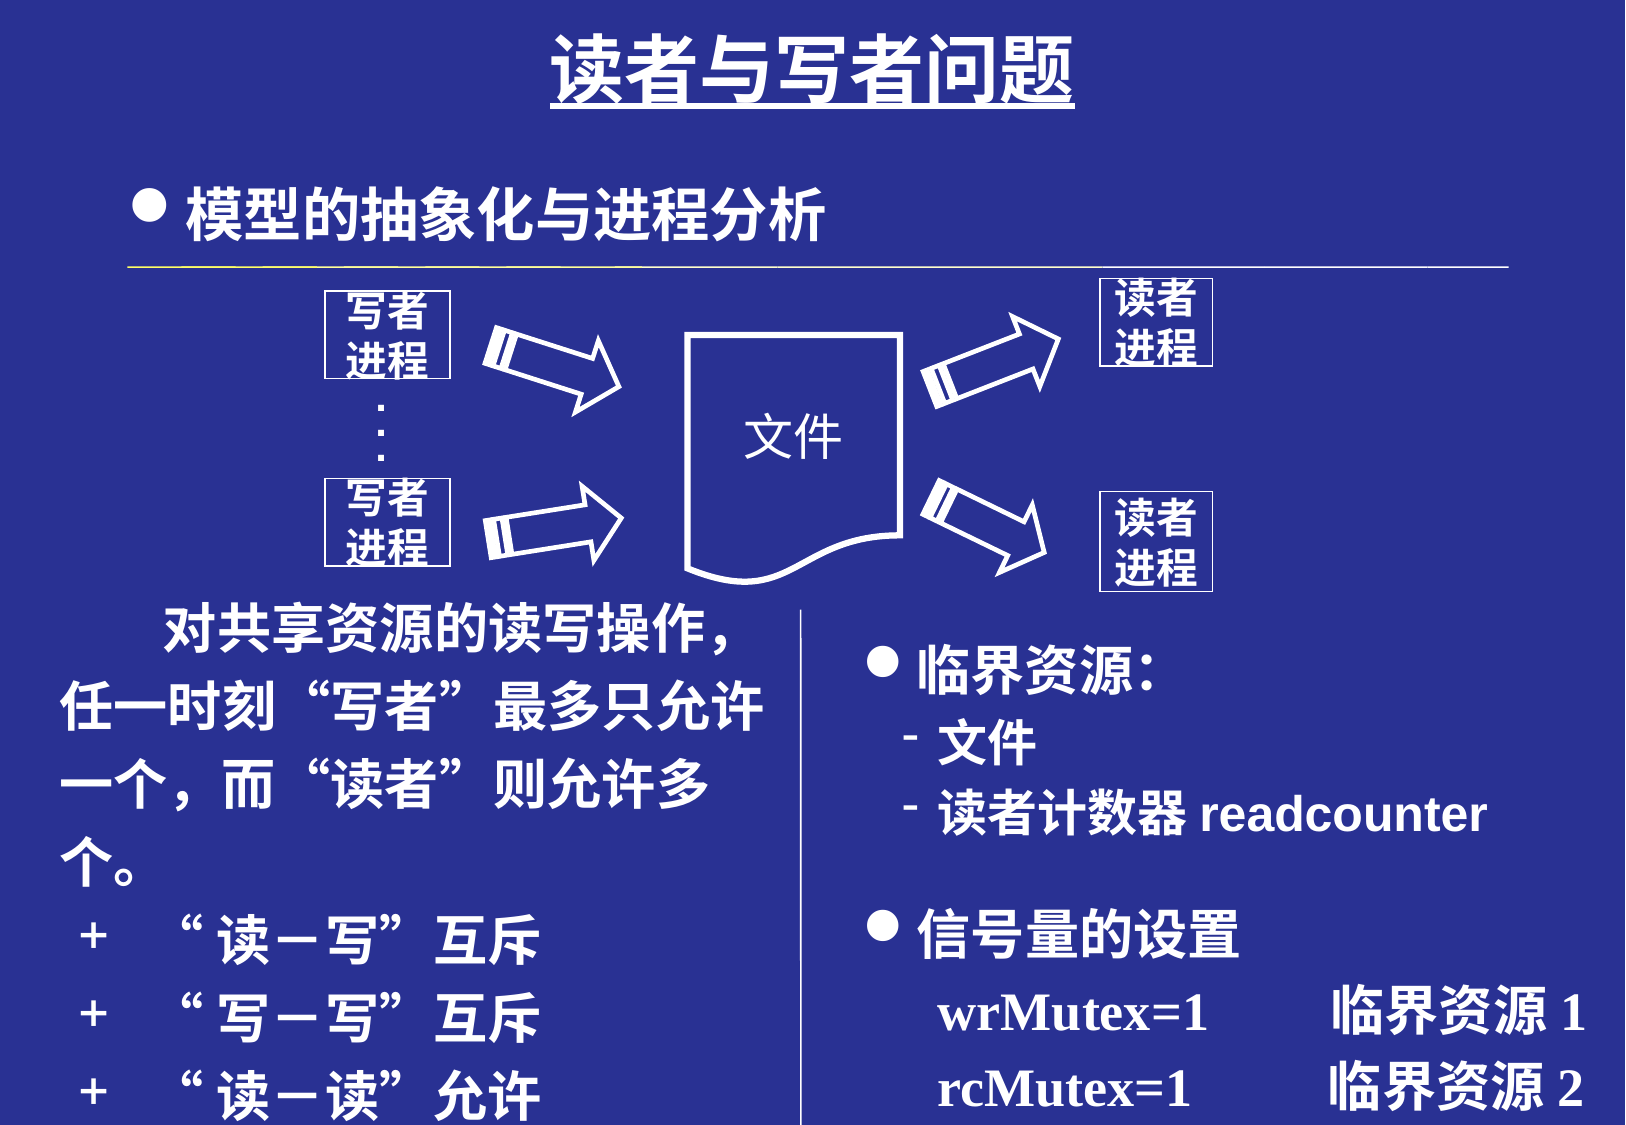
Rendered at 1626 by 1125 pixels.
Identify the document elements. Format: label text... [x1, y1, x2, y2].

text_box 信号量的设置 wrMutex=1 临界资源1 rcMutex=1 临界资源2 [847, 893, 1625, 1125]
text_box 读者 进程 [1100, 491, 1213, 592]
text_box [931, 365, 953, 404]
text_box 临界资源： 文件 读者计数器readcounter [847, 628, 1625, 849]
text_box [929, 483, 954, 522]
text_box [943, 316, 1059, 399]
list 模型的抽象化与进程分析 [112, 170, 1101, 824]
text_box [492, 330, 513, 369]
text_box 读者 进程 [1100, 278, 1213, 367]
text_box [493, 517, 508, 557]
text_box 对共享资源的读写操作，任一时刻“写者”最多只允许一个，而“读者”则允许多个。 “读－写”互斥 “写－写”互斥 “读－读”允许 [0, 574, 801, 1078]
text_box . . . [324, 391, 438, 467]
title 读者与写者问题 [121, 0, 1504, 150]
text_box [940, 489, 1045, 573]
text_box [485, 519, 496, 558]
text_box [506, 486, 622, 561]
text_box [922, 480, 943, 516]
text_box [505, 334, 619, 413]
text_box 写者 进程 [324, 478, 450, 567]
text_box [485, 327, 501, 365]
text_box 写者 进程 [324, 291, 450, 379]
text_box [923, 369, 941, 407]
text_box 文件 [687, 334, 900, 574]
